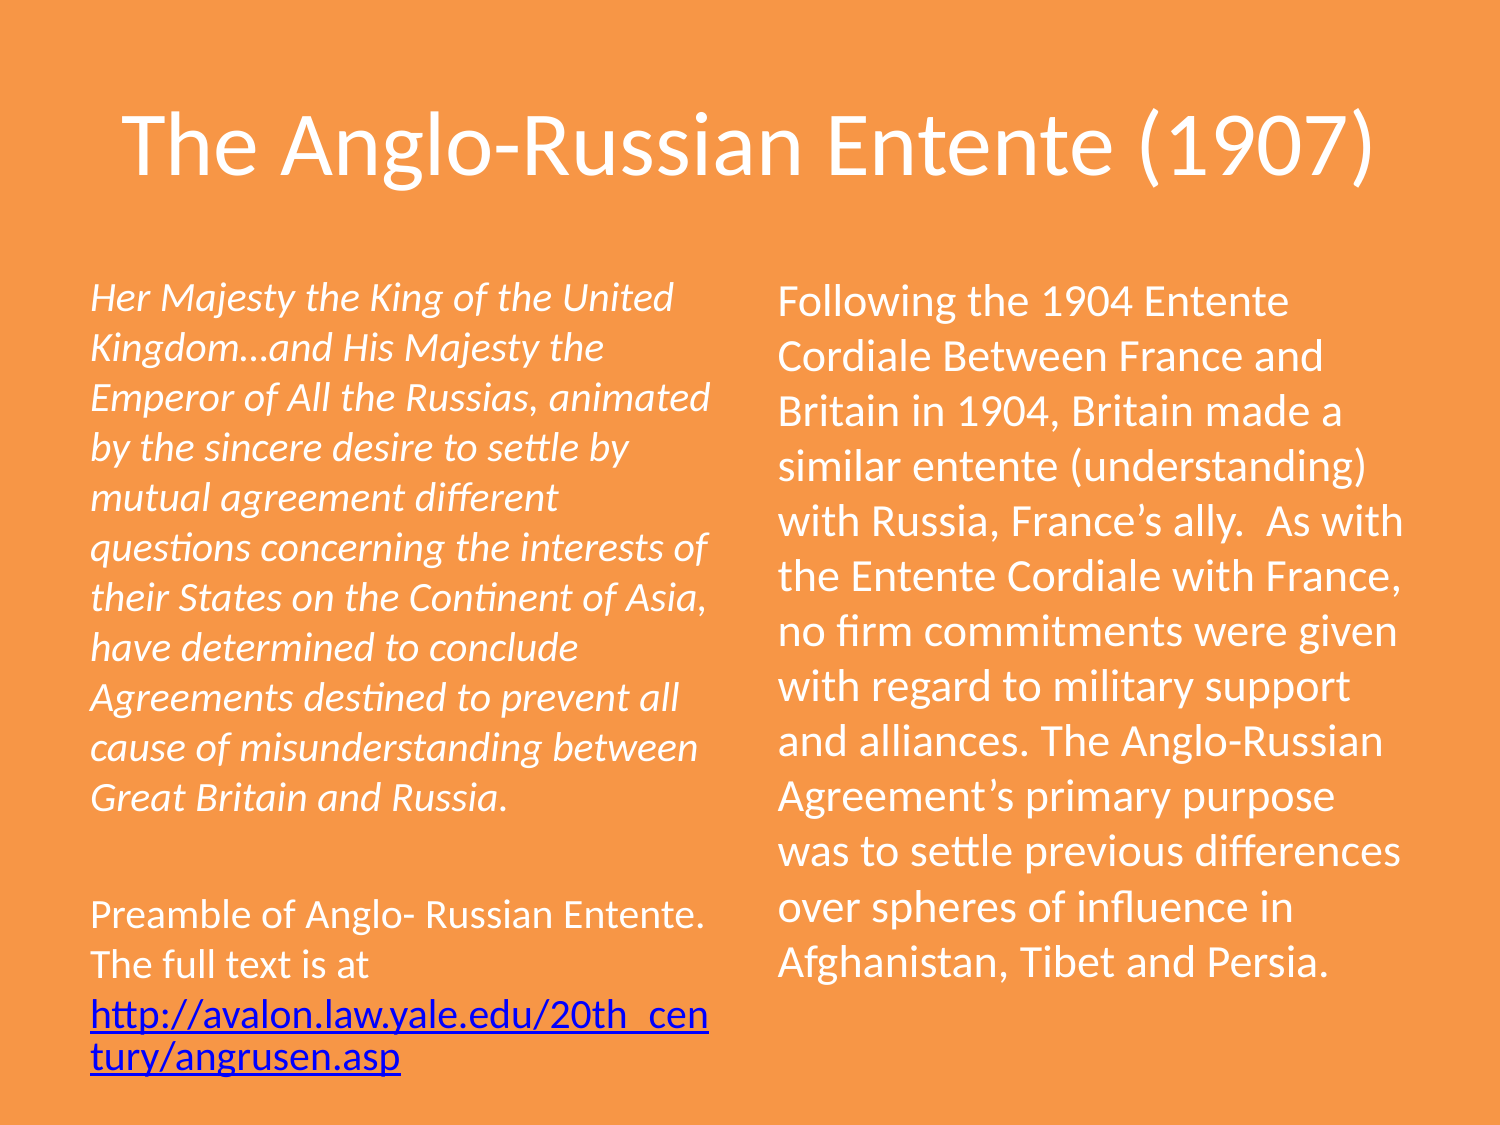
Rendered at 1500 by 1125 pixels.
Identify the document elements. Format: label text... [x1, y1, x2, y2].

title The Anglo-Russian Entente (1907) [75, 45, 1425, 233]
list Her Majesty the King of the United Kingdom…and His Majesty the Emperor of All the Russias, animated by the sincere desire to settle by mutual agreement different questions concerning the interests of their States on the Continent of Asia, have determined to conclude Agreements destined to prevent all cause of misunderstanding between Great Britain and Russia. Preamble of Anglo- Russian Entente. The full text is at http://avalon.law.yale.edu/20th_century/angrusen.asp [75, 262, 738, 1005]
list Following the 1904 Entente Cordiale Between France and Britain in 1904, Britain made a similar entente (understanding) with Russia, France’s ally. As with the Entente Cordiale with France, no firm commitments were given with regard to military support and alliances. The Anglo-Russian Agreement’s primary purpose was to settle previous differences over spheres of influence in Afghanistan, Tibet and Persia. [762, 262, 1425, 1005]
